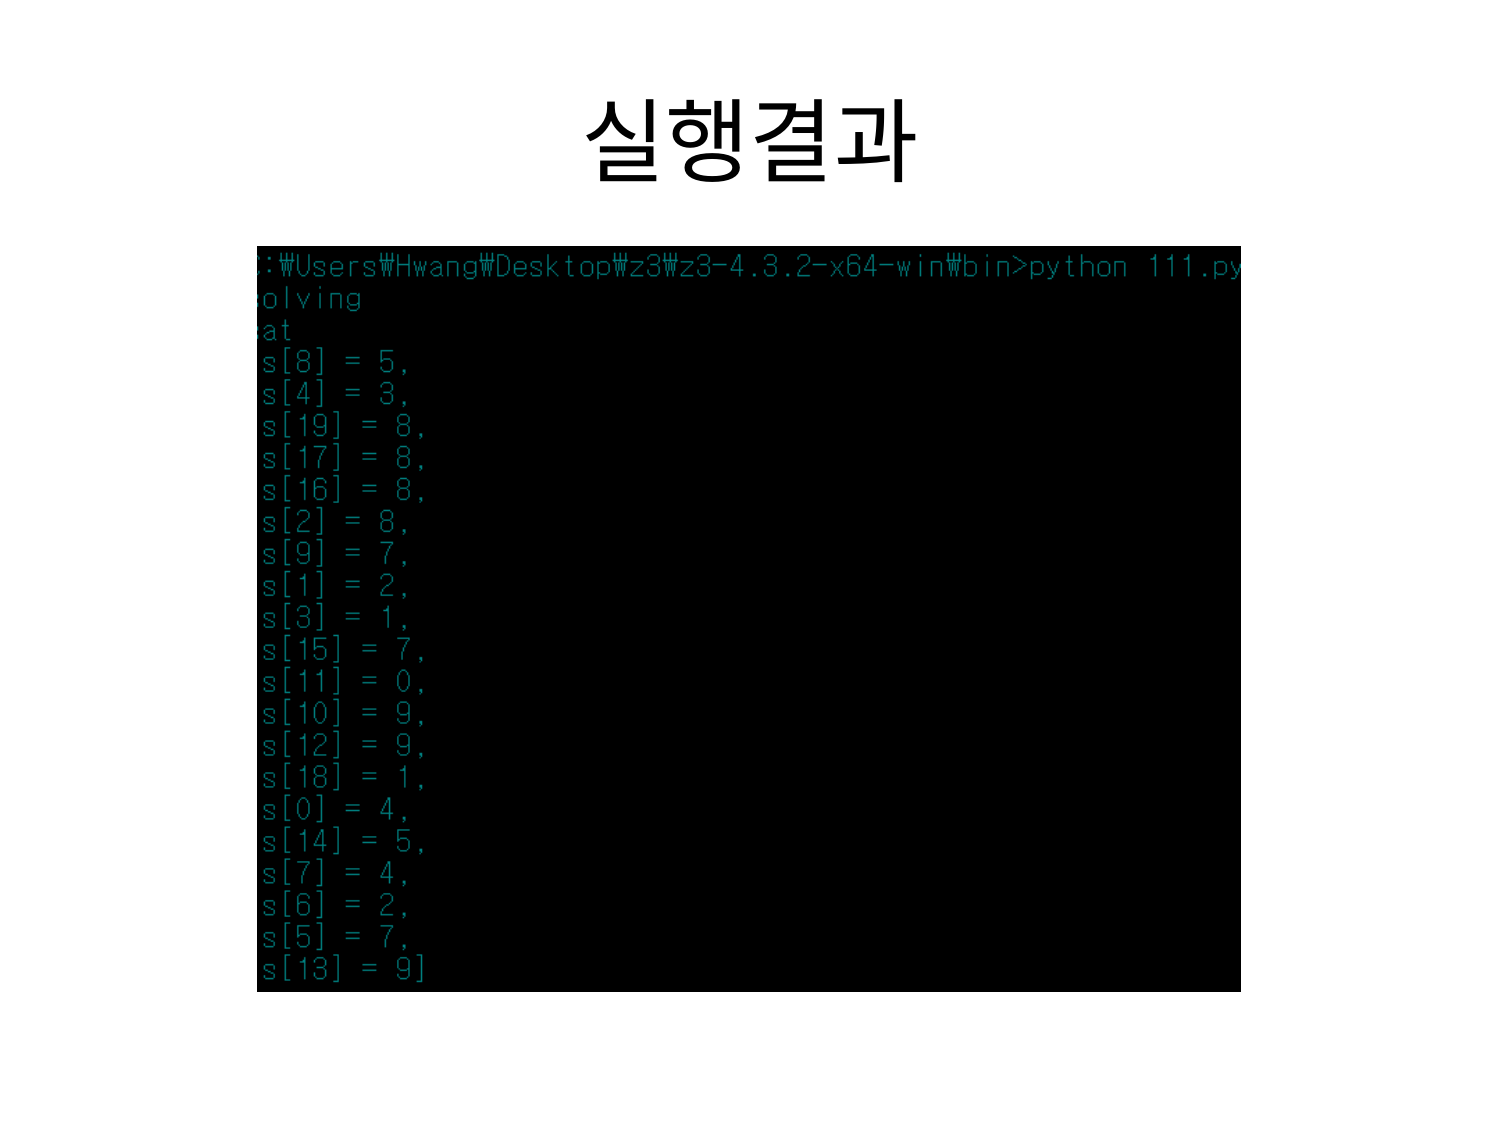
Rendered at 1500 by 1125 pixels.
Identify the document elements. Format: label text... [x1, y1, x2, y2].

picture [257, 245, 1241, 992]
title 실행결과 [75, 45, 1425, 233]
